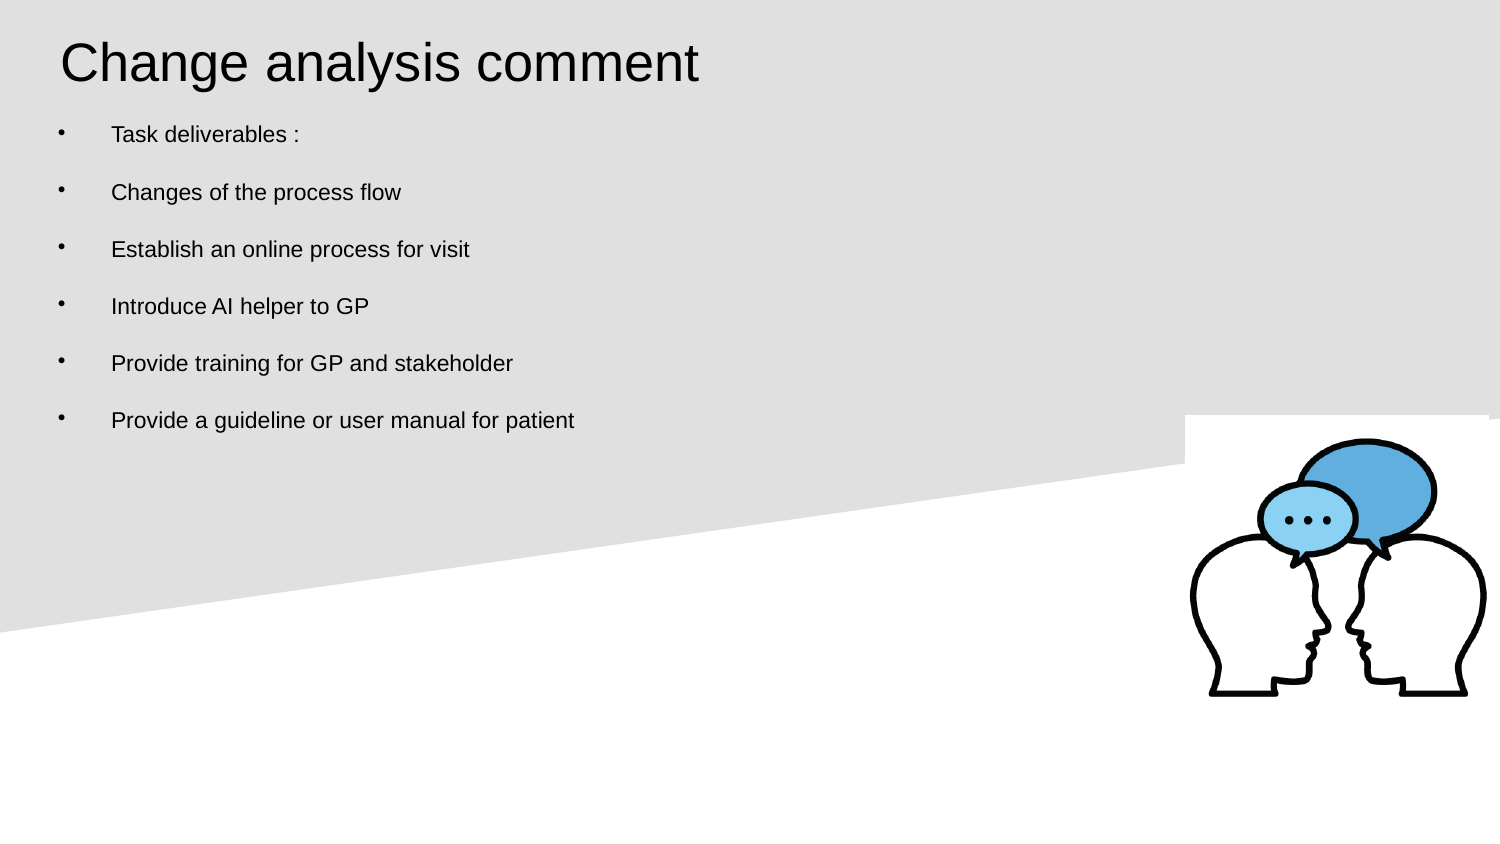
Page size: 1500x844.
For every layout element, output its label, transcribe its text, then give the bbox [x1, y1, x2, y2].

picture [1184, 415, 1490, 721]
text_box Change analysis comment [40, 29, 720, 91]
text_box Task deliverables : Changes of the process flow Establish an online process for visit Introduce AI helper to GP Provide training for GP and stakeholder Provide a guideline or user manual for patient [40, 120, 1350, 614]
